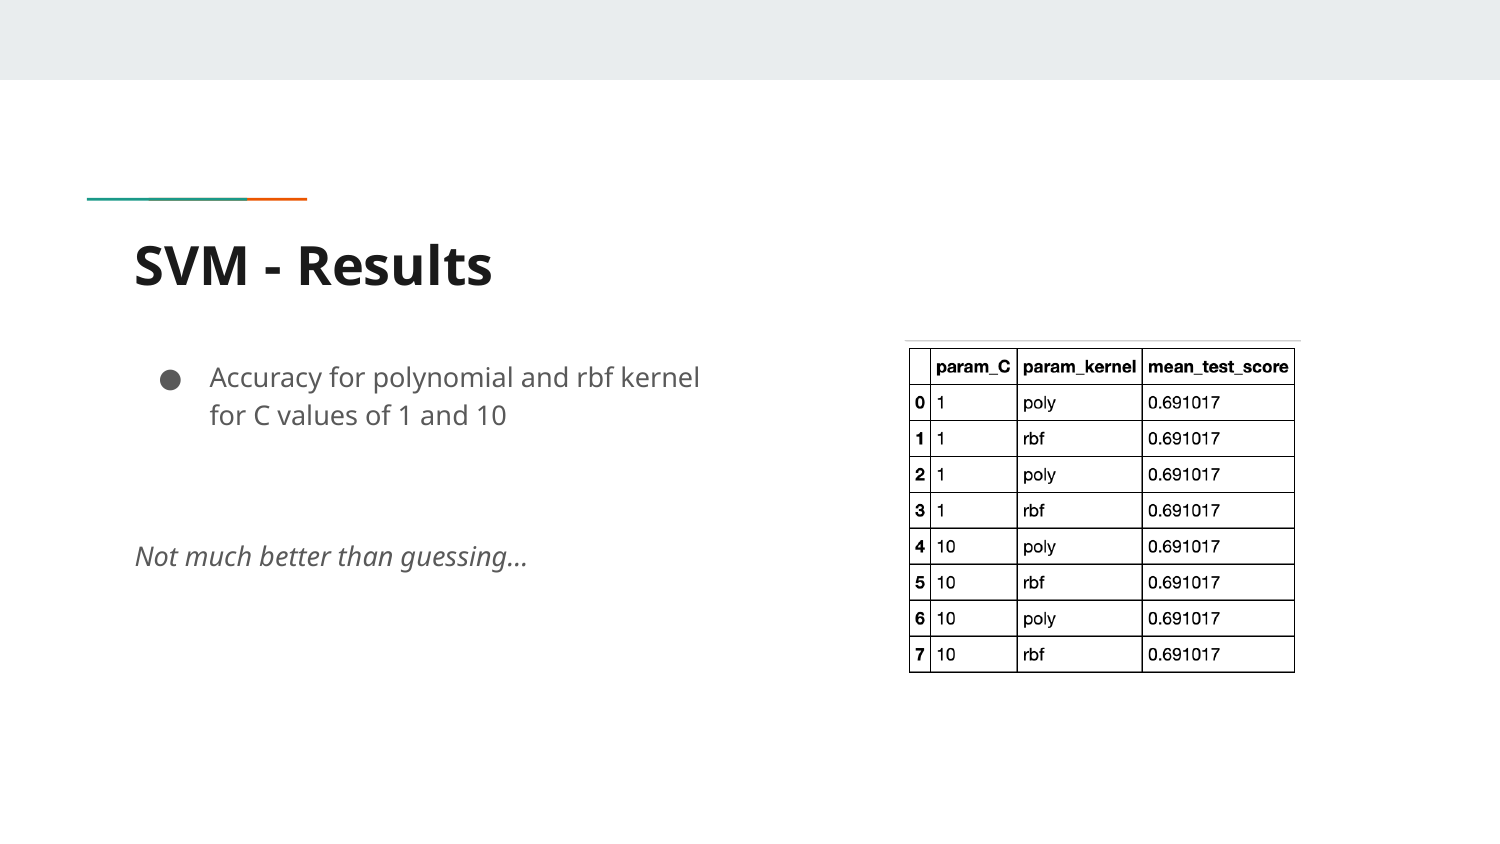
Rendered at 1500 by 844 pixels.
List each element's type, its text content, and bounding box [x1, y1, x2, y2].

list Accuracy for polynomial and rbf kernel for C values of 1 and 10 Not much better than guessing... [119, 341, 731, 712]
title SVM - Results [119, 216, 1381, 305]
picture [901, 340, 1301, 680]
